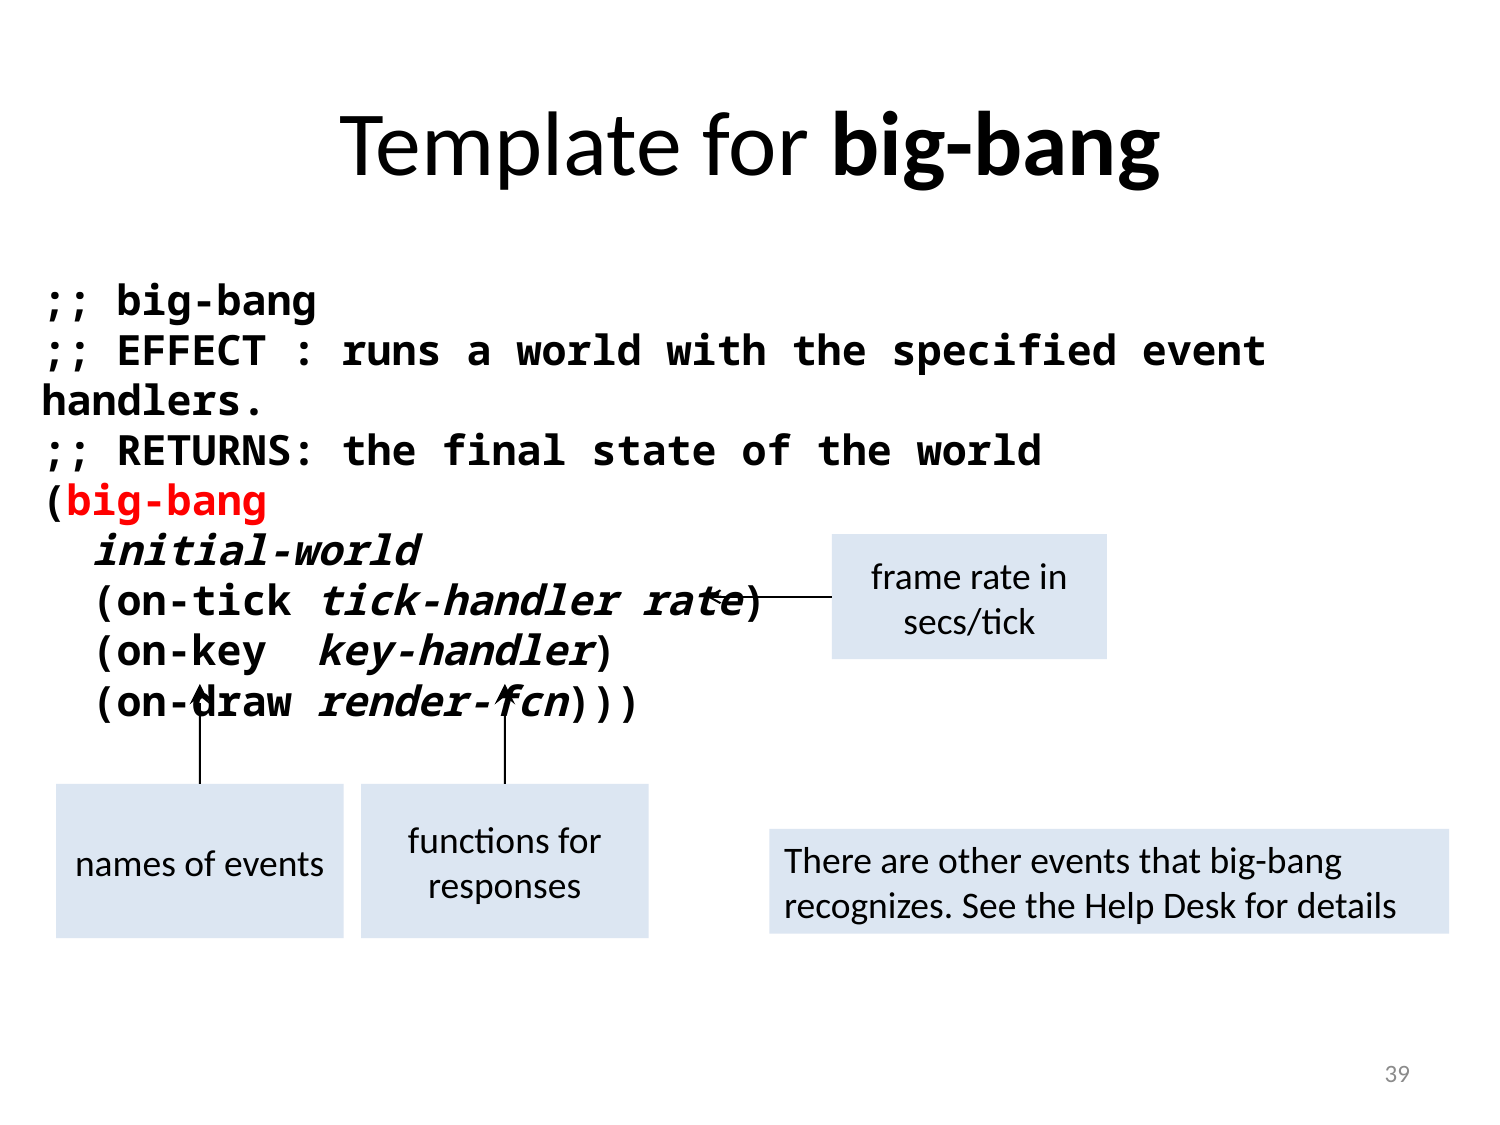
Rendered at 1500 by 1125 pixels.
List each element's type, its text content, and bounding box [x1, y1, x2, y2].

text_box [360, 683, 649, 939]
slide_number 39 [1074, 1042, 1425, 1103]
list ;; big-bang ;; EFFECT : runs a world with the specified event handlers. ;; RETURNS: the final state of the world (big-bang initial-world (on-tick tick-handler rate) (on-key key-handler) (on-draw render-fcn))) [26, 266, 1452, 1009]
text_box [55, 683, 344, 939]
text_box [706, 533, 1108, 660]
title Template for big-bang [75, 45, 1425, 233]
text_box There are other events that big-bang recognizes. See the Help Desk for details [767, 827, 1451, 936]
